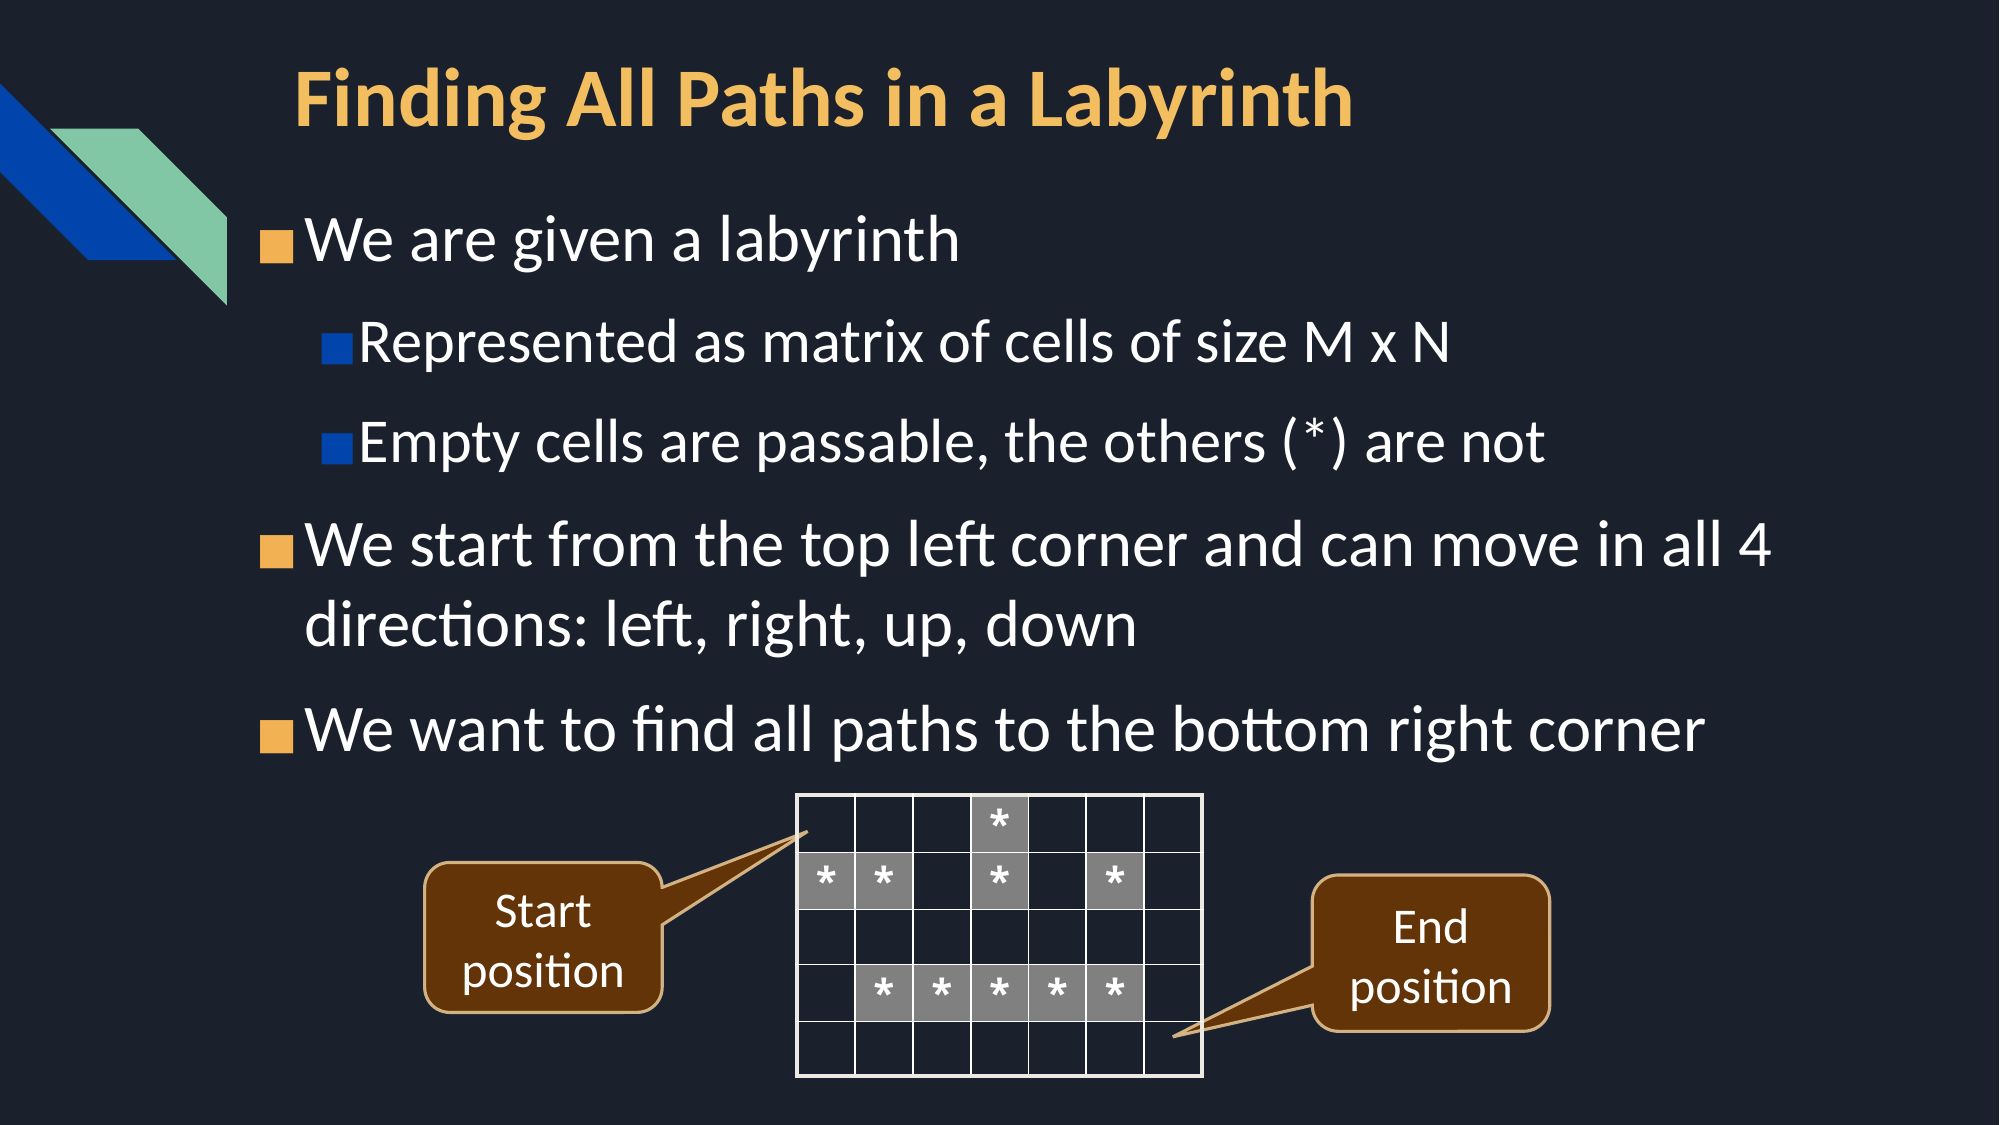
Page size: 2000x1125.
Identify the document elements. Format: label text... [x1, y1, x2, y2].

table_cell * [856, 853, 912, 909]
table_header * [972, 797, 1028, 852]
table_cell [914, 1022, 970, 1074]
text_box Start position [424, 836, 795, 1013]
table_cell [856, 910, 912, 964]
table_cell [914, 853, 970, 909]
title Finding All Paths in a Labyrinth [277, 0, 1817, 200]
table_cell * [856, 965, 912, 1021]
table_cell [1029, 910, 1085, 964]
table_cell [972, 910, 1028, 964]
table_header [1029, 797, 1085, 852]
table_header [856, 797, 912, 852]
table_cell [972, 1022, 1028, 1074]
table_cell [1029, 853, 1085, 909]
table_cell [1145, 853, 1200, 909]
table_cell [799, 910, 854, 964]
table_cell [1145, 1022, 1200, 1074]
table_cell * [972, 965, 1028, 1021]
table_cell * [1087, 853, 1143, 909]
table_header [1145, 797, 1200, 852]
table_cell * [1087, 965, 1143, 1021]
table_cell * [972, 853, 1028, 909]
table_cell [799, 965, 854, 1021]
table_cell * [799, 853, 854, 909]
table_header [914, 797, 970, 852]
table_cell [914, 910, 970, 964]
table_cell [1087, 910, 1143, 964]
table_cell [856, 1022, 912, 1074]
table_cell * [1029, 965, 1085, 1021]
list We are given a labyrinth Represented as matrix of cells of size M x N Empty cells are passable, the others (*) are not We start from the top left corner and can move in all 4 directions: left, right, up, down We want to find all paths to the bottom right corner [236, 188, 1913, 1103]
text_box End position [1204, 874, 1550, 1032]
table_cell [1029, 1022, 1085, 1074]
table_cell [799, 1022, 854, 1074]
table_cell * [914, 965, 970, 1021]
table_header [799, 797, 854, 852]
table_cell [1087, 1022, 1143, 1074]
table_cell [1145, 965, 1200, 1021]
table_header [1087, 797, 1143, 852]
table_cell [1145, 910, 1200, 964]
